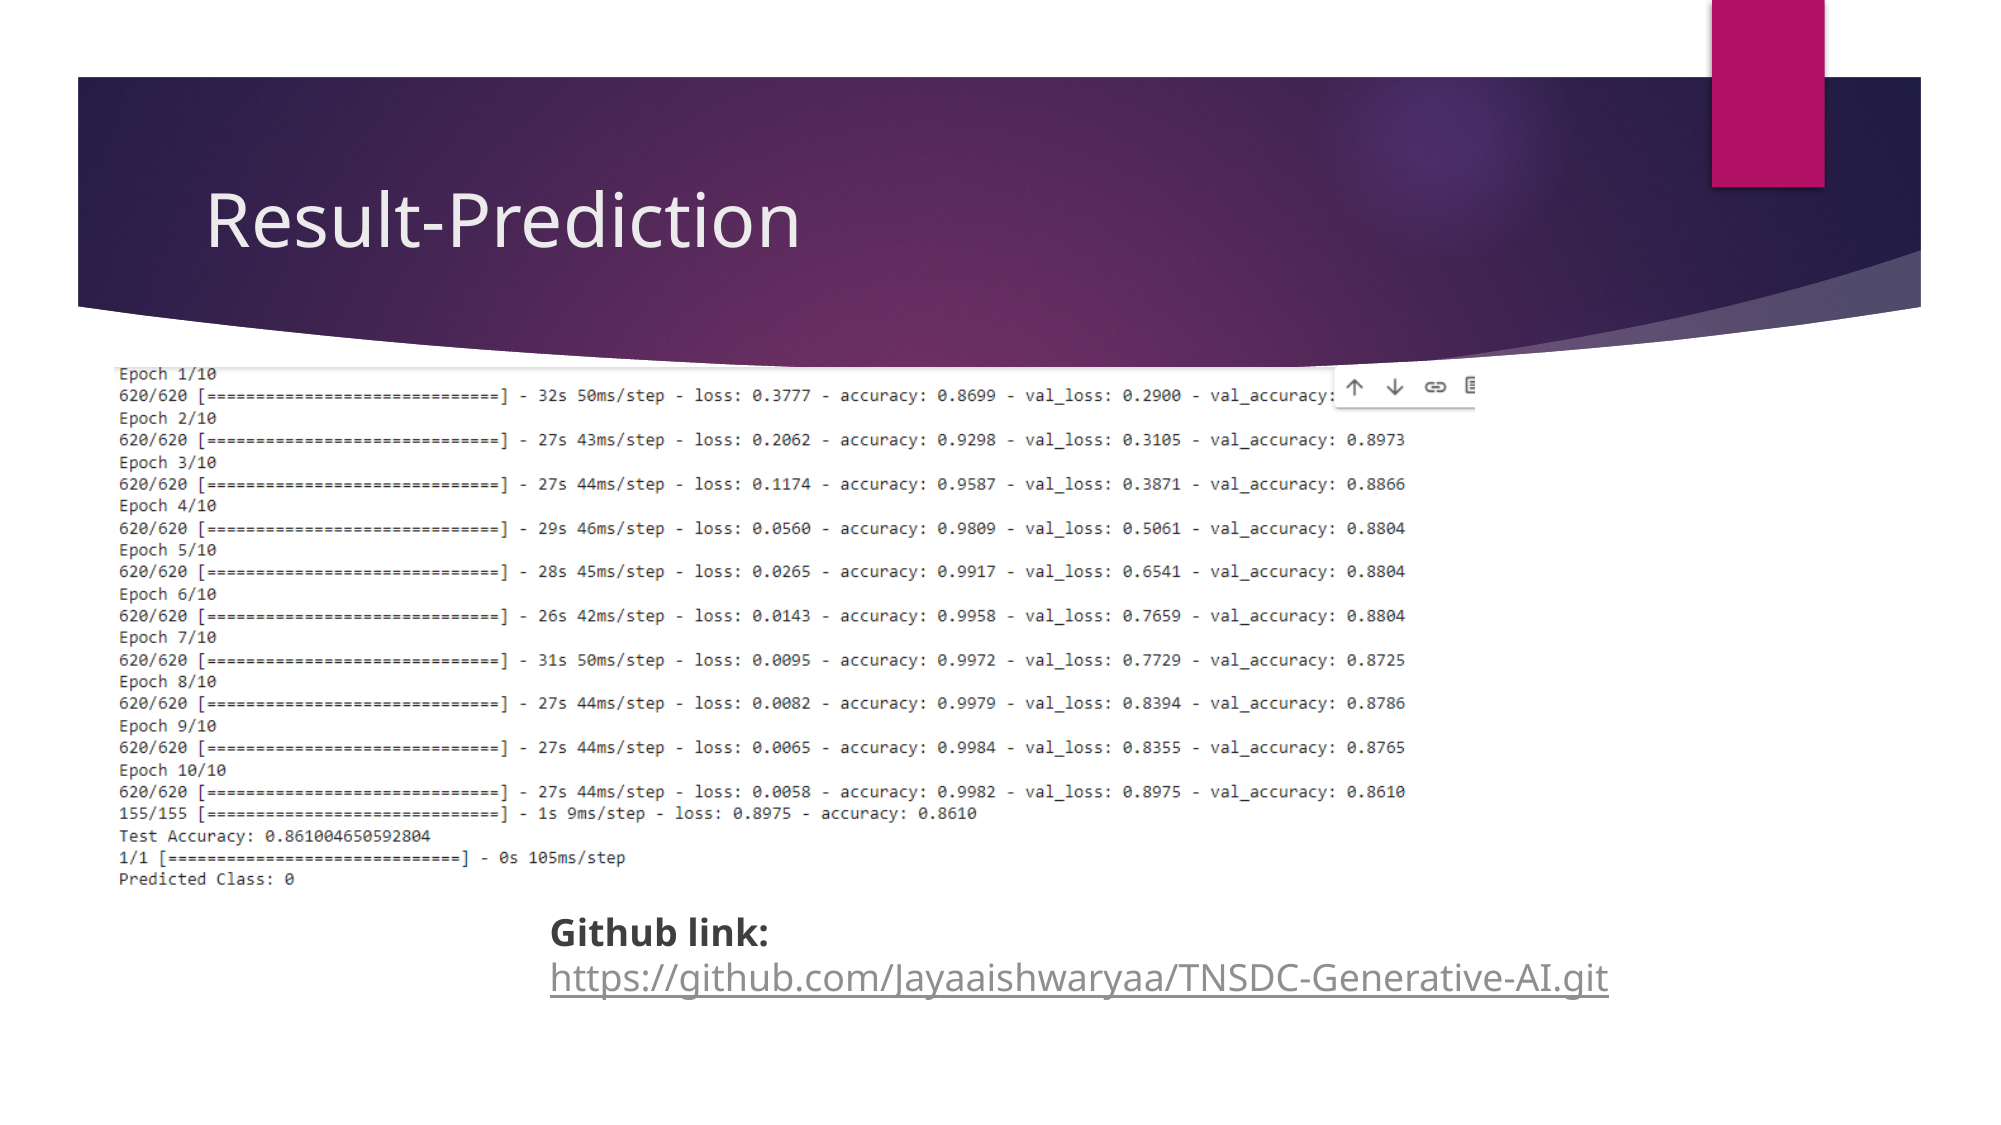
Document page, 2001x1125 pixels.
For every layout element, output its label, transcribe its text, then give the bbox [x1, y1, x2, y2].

title Result-Prediction [189, 159, 1627, 276]
text_box Github link:https://github.com/Jayaaishwaryaa/TNSDC-Generative-AI.git [534, 894, 1662, 1065]
picture [79, 78, 1920, 895]
